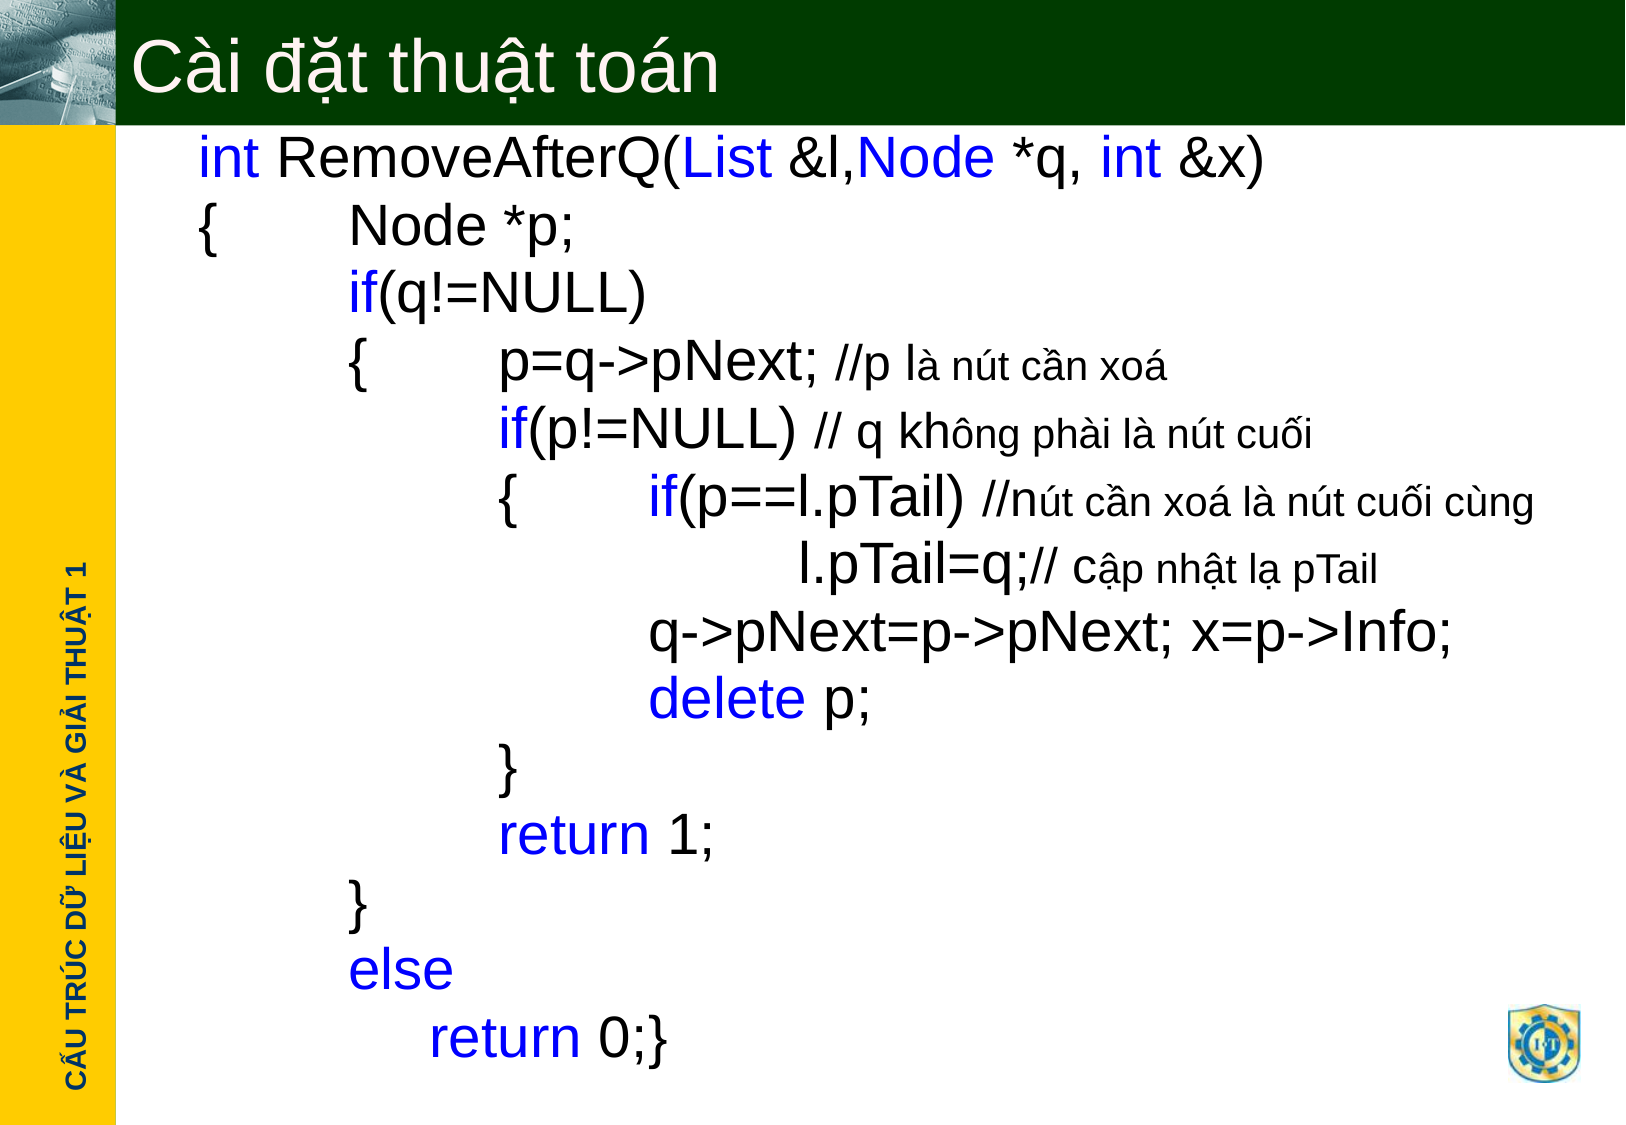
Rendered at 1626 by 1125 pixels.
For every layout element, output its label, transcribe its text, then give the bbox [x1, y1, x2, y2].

text_box int RemoveAfterQ(List &l,Node *q, int &x) { Node *p; if(q!=NULL) { p=q->pNext; //p là nút cần xoá if(p!=NULL) // q không phài là nút cuối { if(p==l.pTail) //nút cần xoá là nút cuối cùng l.pTail=q;// cập nhật lạ pTail q->pNext=p->pNext; x=p->Info; delete p; } return 1; } else return 0; } [127, 125, 1625, 1125]
text_box Cài đặt thuật toán [115, 0, 1625, 126]
picture [0, 0, 115, 125]
